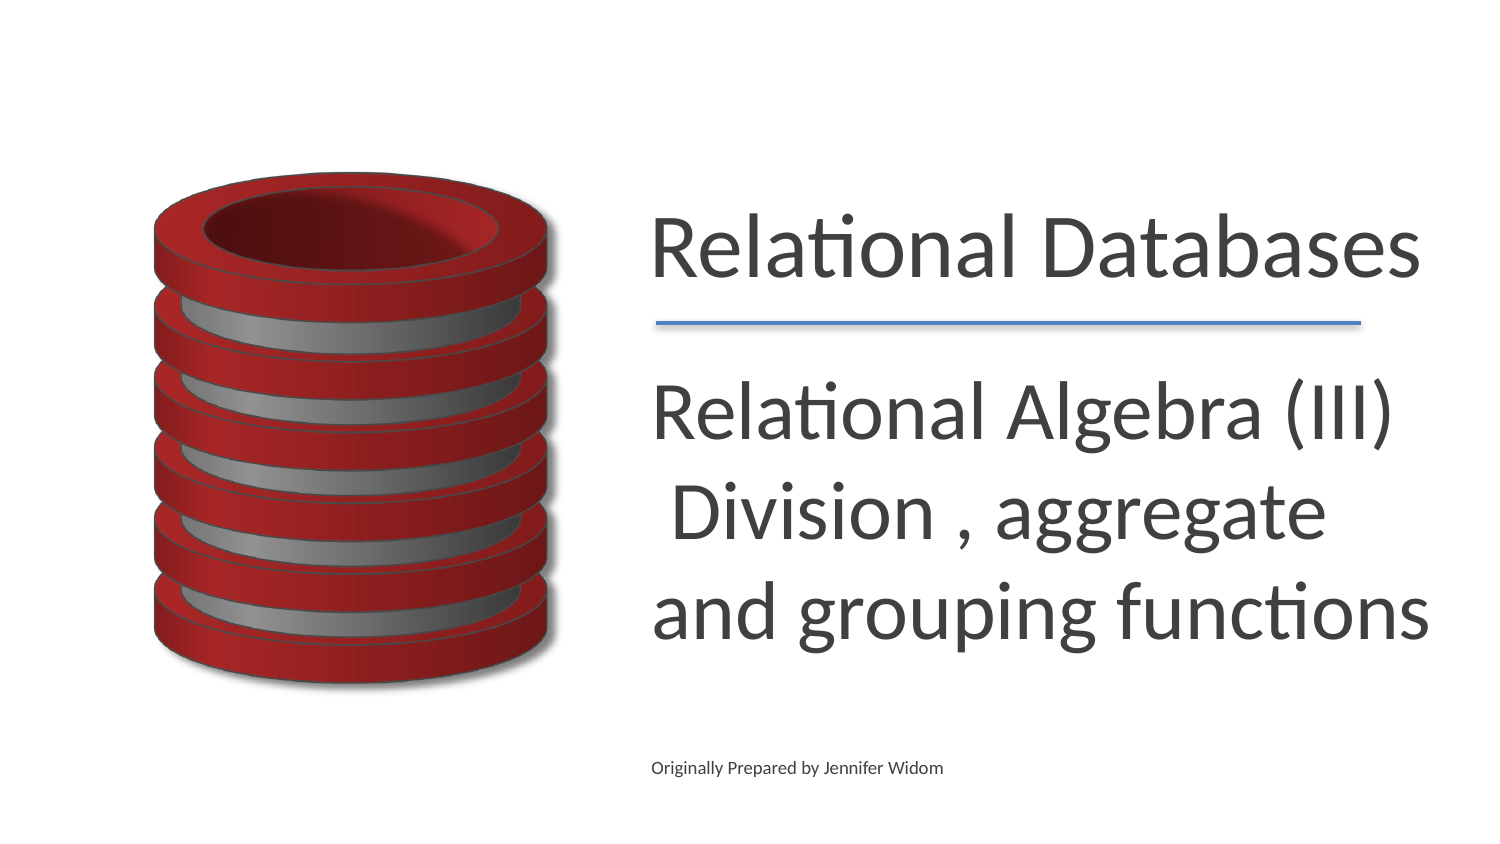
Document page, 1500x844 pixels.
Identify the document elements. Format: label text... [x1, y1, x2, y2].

picture [74, 151, 626, 703]
text_box Relational Algebra (III) Division , aggregate and grouping functions Originally Prepared by Jennifer Widom [636, 348, 1488, 662]
text_box Relational Databases [634, 123, 1448, 358]
